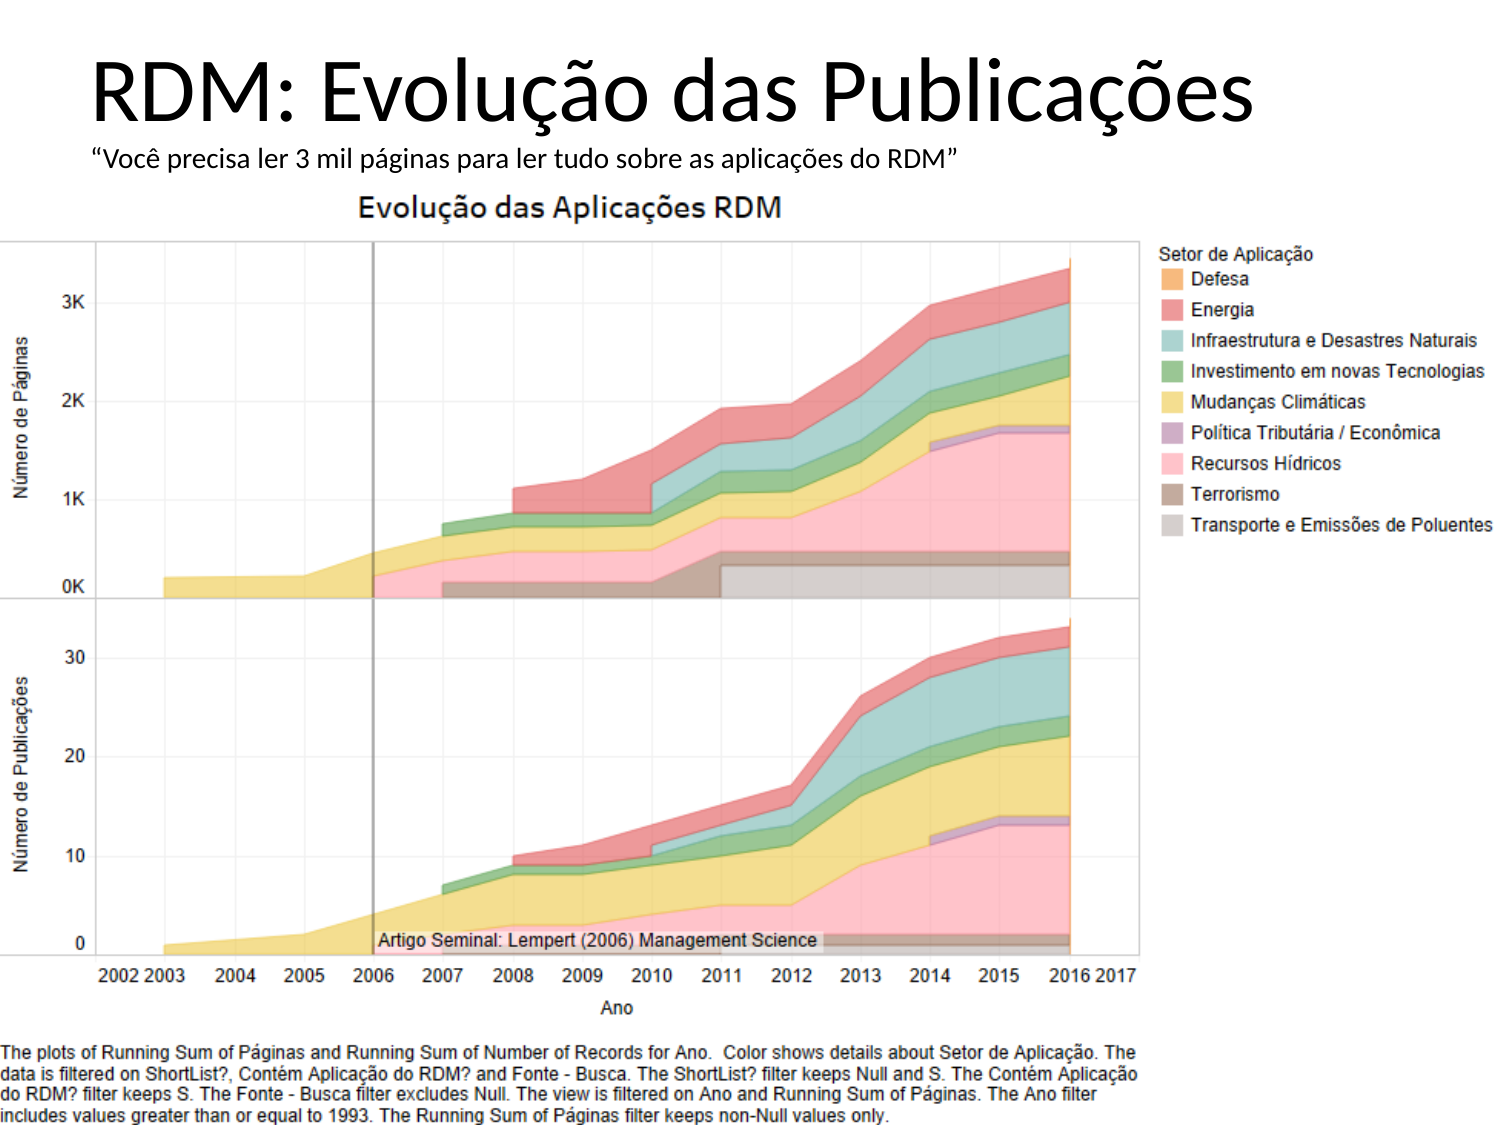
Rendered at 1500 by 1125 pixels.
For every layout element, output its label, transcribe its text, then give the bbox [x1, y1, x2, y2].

picture [0, 174, 1500, 1125]
title RDM: Evolução das Publicações “Você precisa ler 3 mil páginas para ler tudo sobre as aplicações do RDM” [75, 8, 1425, 173]
